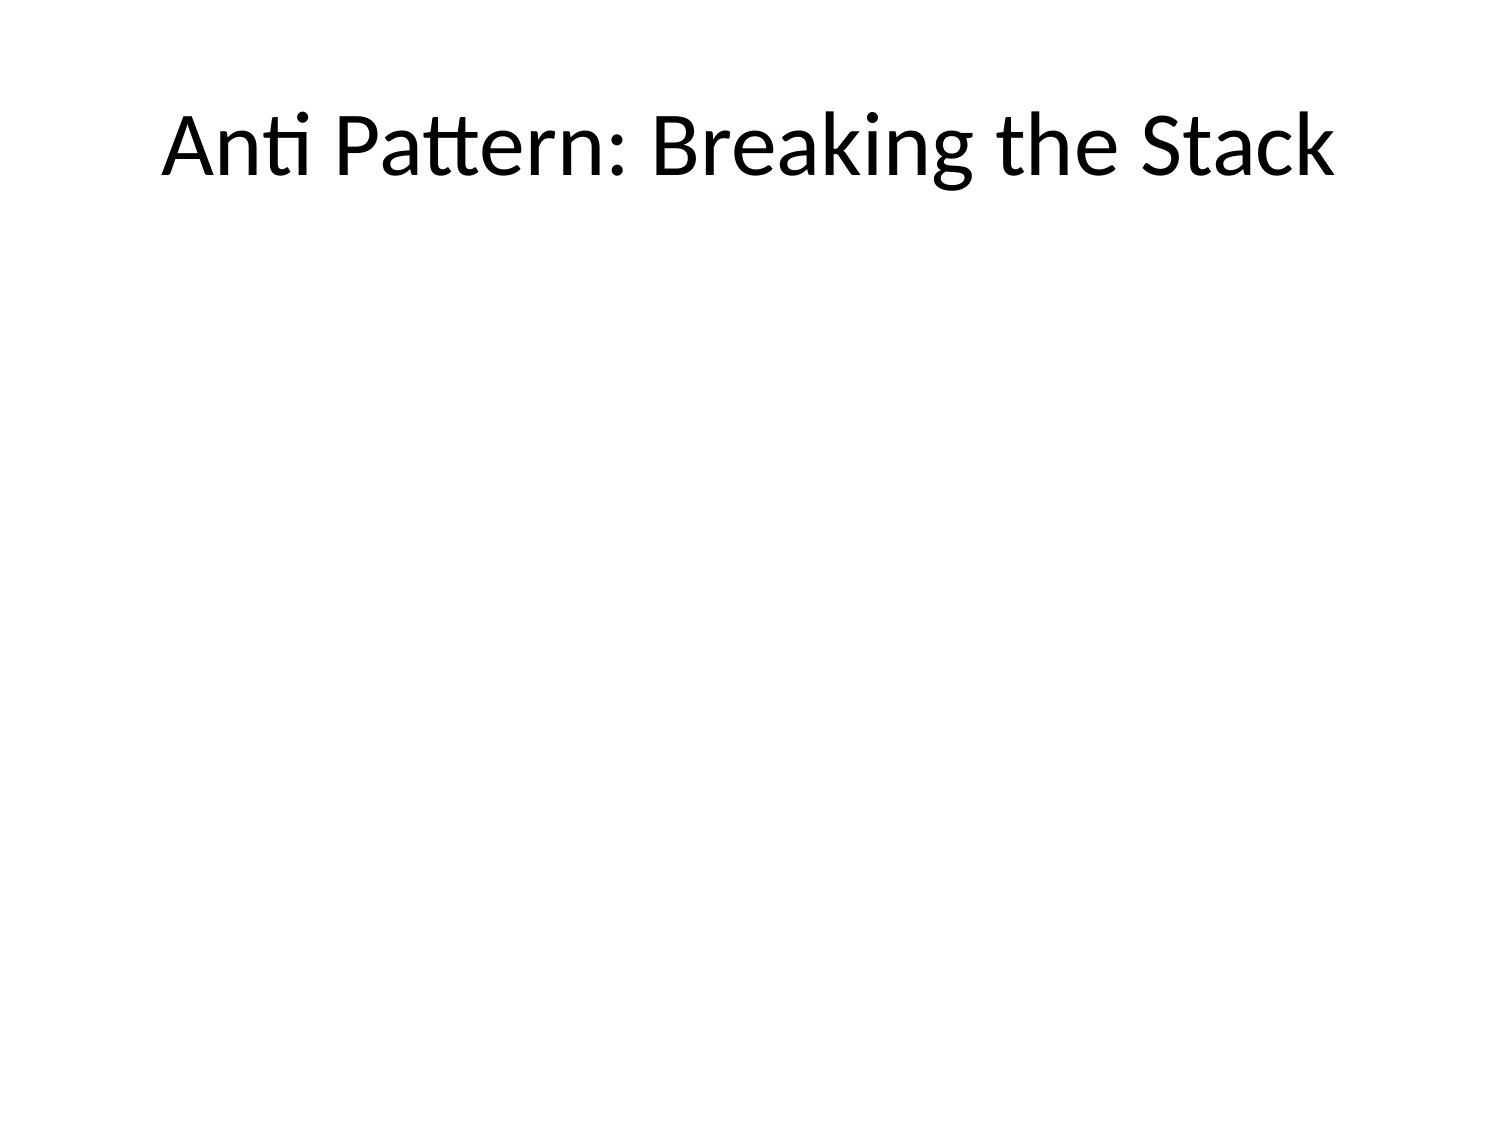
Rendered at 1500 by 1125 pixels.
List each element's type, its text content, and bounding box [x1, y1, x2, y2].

title Anti Pattern: Breaking the Stack [75, 45, 1425, 233]
